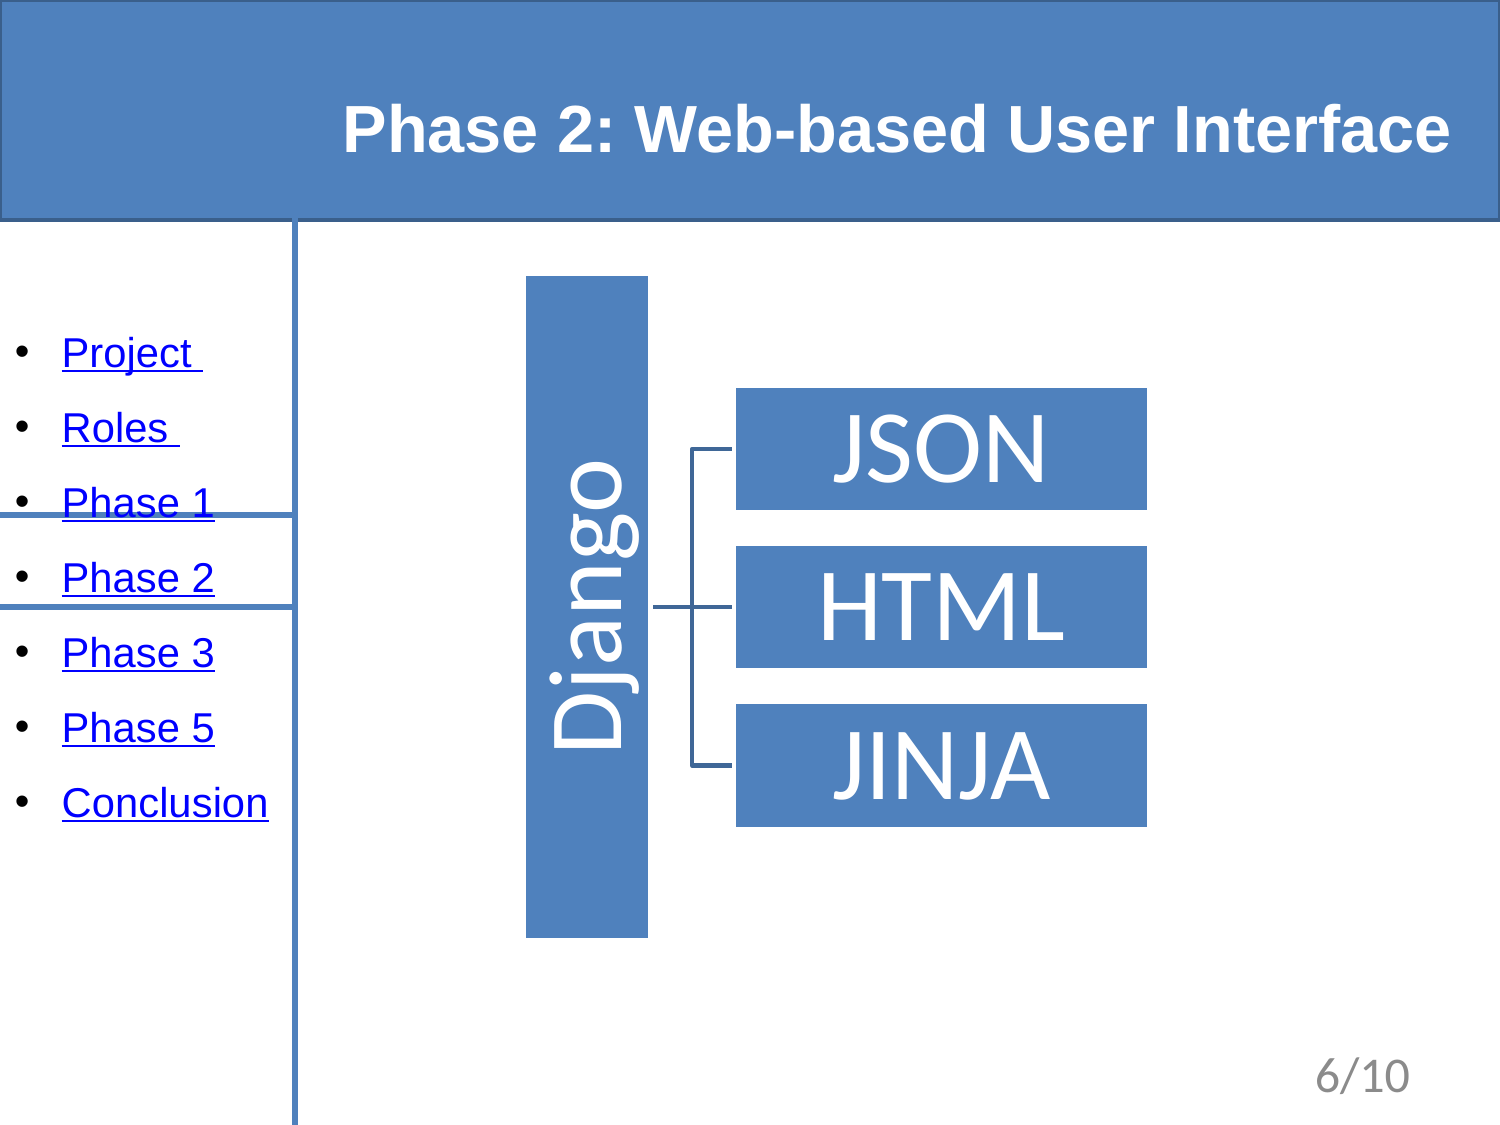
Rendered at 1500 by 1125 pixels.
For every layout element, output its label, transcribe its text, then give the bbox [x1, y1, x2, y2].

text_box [336, 273, 1337, 941]
text_box [0, 0, 1500, 222]
title Phase 2: Web-based User Interface [295, 32, 1500, 220]
slide_number 6/10 [1074, 1042, 1425, 1103]
text_box Project Roles Phase 1 Phase 2 Phase 3 Phase 5 Conclusion [0, 293, 290, 834]
